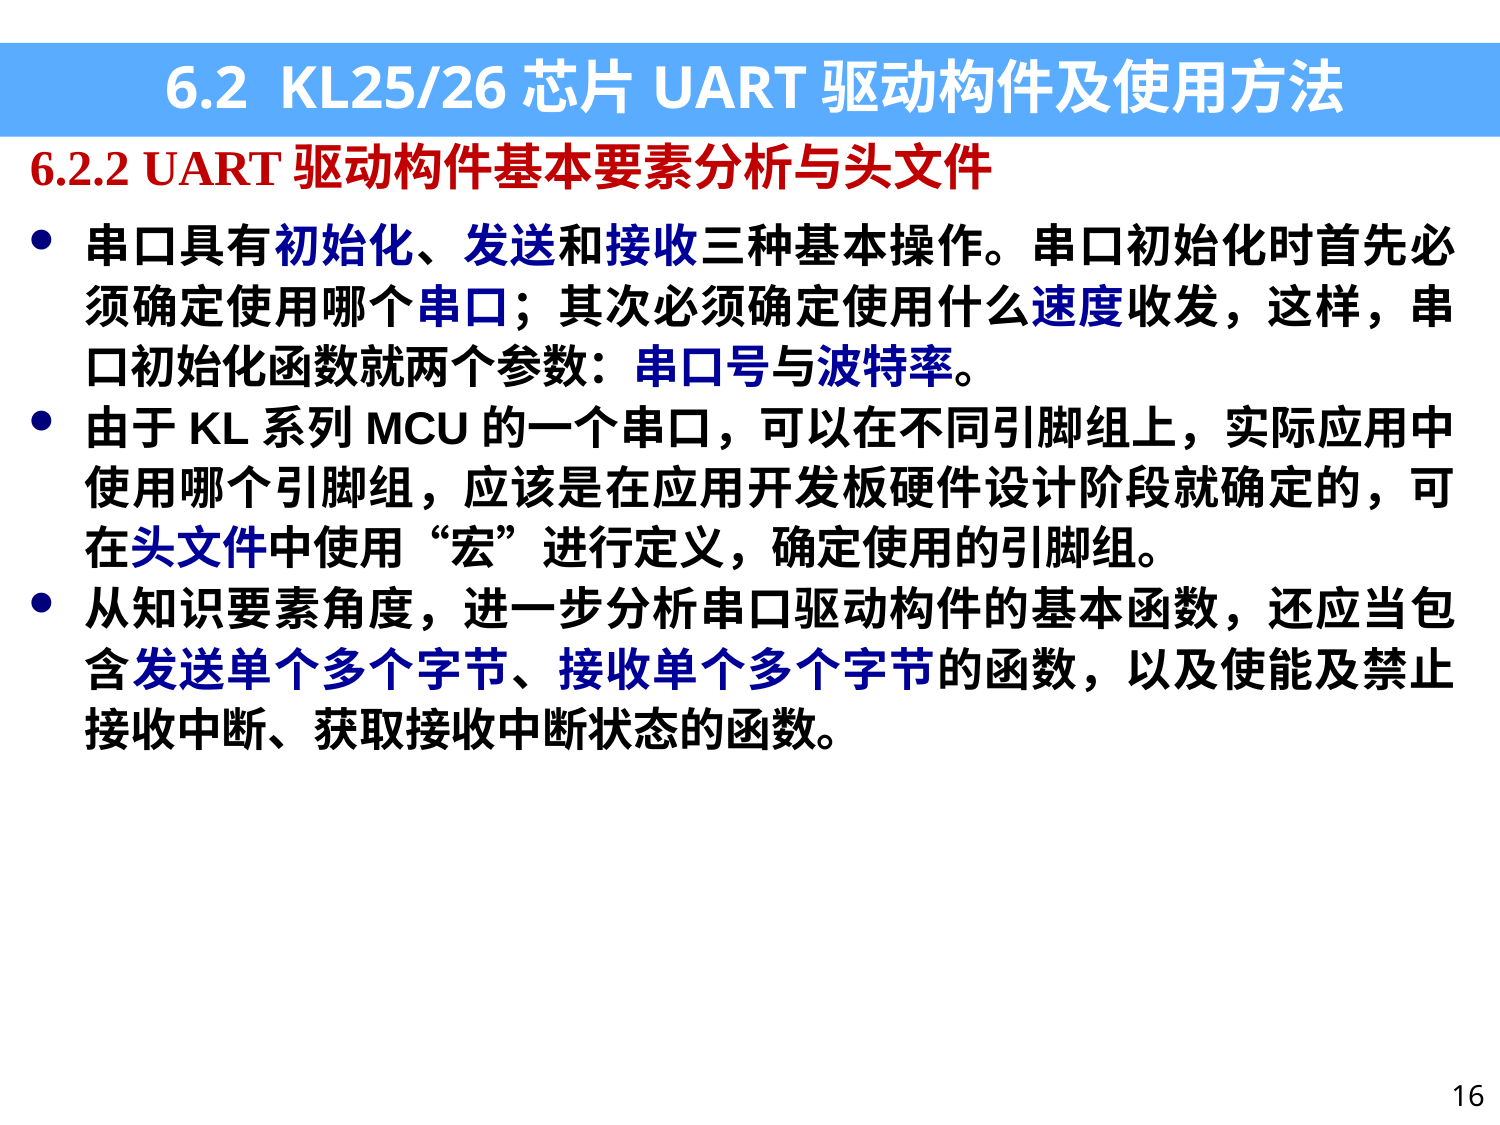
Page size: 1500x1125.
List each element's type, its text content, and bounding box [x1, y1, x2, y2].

text_box 串口具有初始化、发送和接收三种基本操作。串口初始化时首先必须确定使用哪个串口；其次必须确定使用什么速度收发，这样，串口初始化函数就两个参数：串口号与波特率。 由于KL系列MCU的一个串口，可以在不同引脚组上，实际应用中使用哪个引脚组，应该是在应用开发板硬件设计阶段就确定的，可在头文件中使用“宏”进行定义，确定使用的引脚组。 从知识要素角度，进一步分析串口驱动构件的基本函数，还应当包含发送单个多个字节、接收单个多个字节的函数，以及使能及禁止接收中断、获取接收中断状态的函数。 [13, 203, 1471, 763]
slide_number 16 [1149, 1049, 1500, 1125]
text_box 6.2 KL25/26芯片UART驱动构件及使用方法 [150, 42, 1361, 128]
text_box 6.2.2 UART驱动构件基本要素分析与头文件 [15, 128, 1009, 204]
